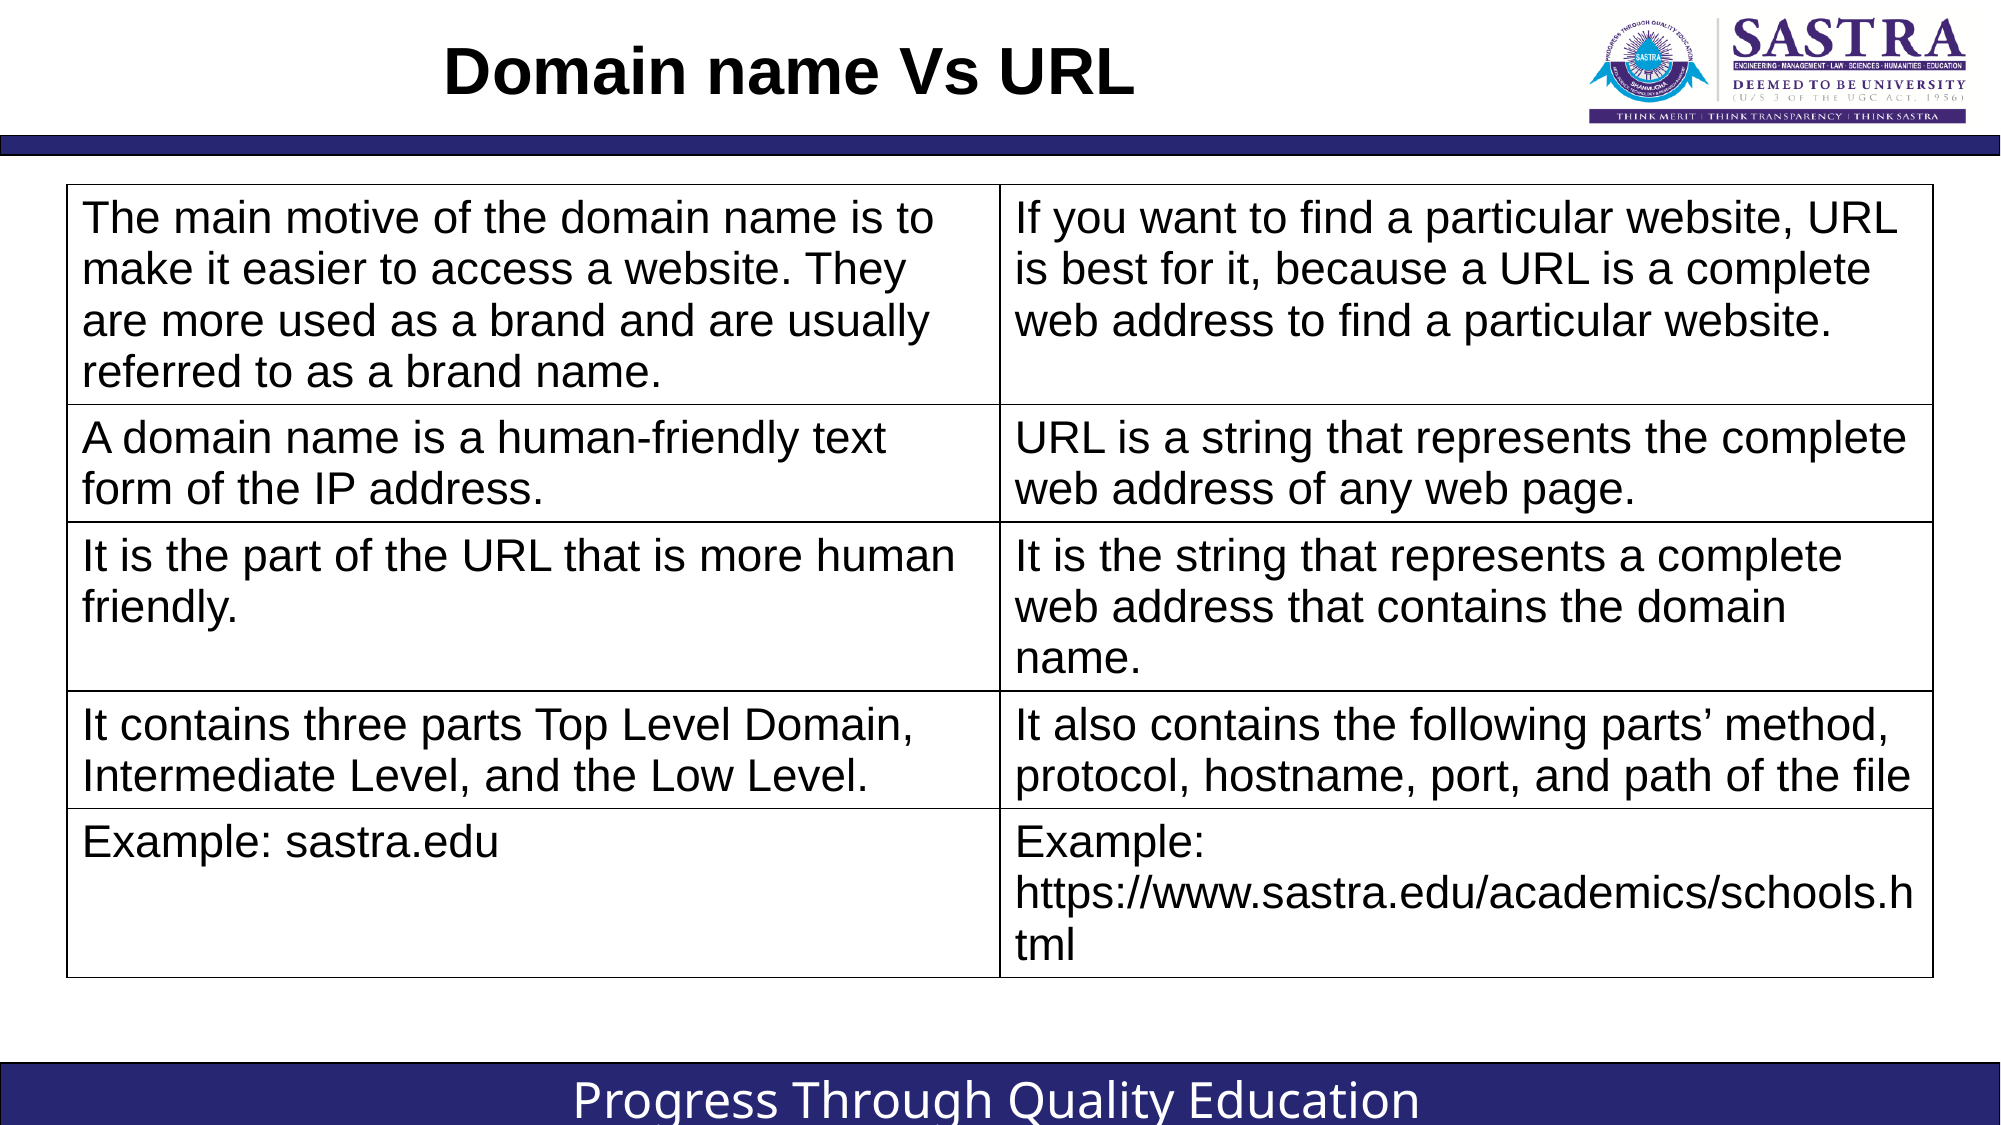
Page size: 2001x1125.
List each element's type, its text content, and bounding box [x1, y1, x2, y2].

table_cell It is the string that represents a complete web address that contains the domain name. [1001, 523, 1932, 690]
table_header The main motive of the domain name is to make it easier to access a website. They are more used as a brand and are usually referred to as a brand name. [68, 185, 999, 404]
table_header If you want to find a particular website, URL is best for it, because a URL is a complete web address to find a particular website. [1001, 185, 1932, 404]
table_cell It also contains the following parts’ method, protocol, hostname, port, and path of the file [1001, 692, 1932, 808]
table_cell Example: https://www.sastra.edu/academics/schools.html [1001, 809, 1932, 977]
table_cell URL is a string that represents the complete web address of any web page. [1001, 405, 1932, 521]
picture [1566, 10, 1989, 130]
table_cell Example: sastra.edu [68, 809, 999, 977]
table_cell It contains three parts Top Level Domain, Intermediate Level, and the Low Level. [68, 692, 999, 808]
table_cell A domain name is a human-friendly text form of the IP address. [68, 405, 999, 521]
title Domain name Vs URL [37, 19, 1544, 119]
table_cell It is the part of the URL that is more human friendly. [68, 523, 999, 690]
